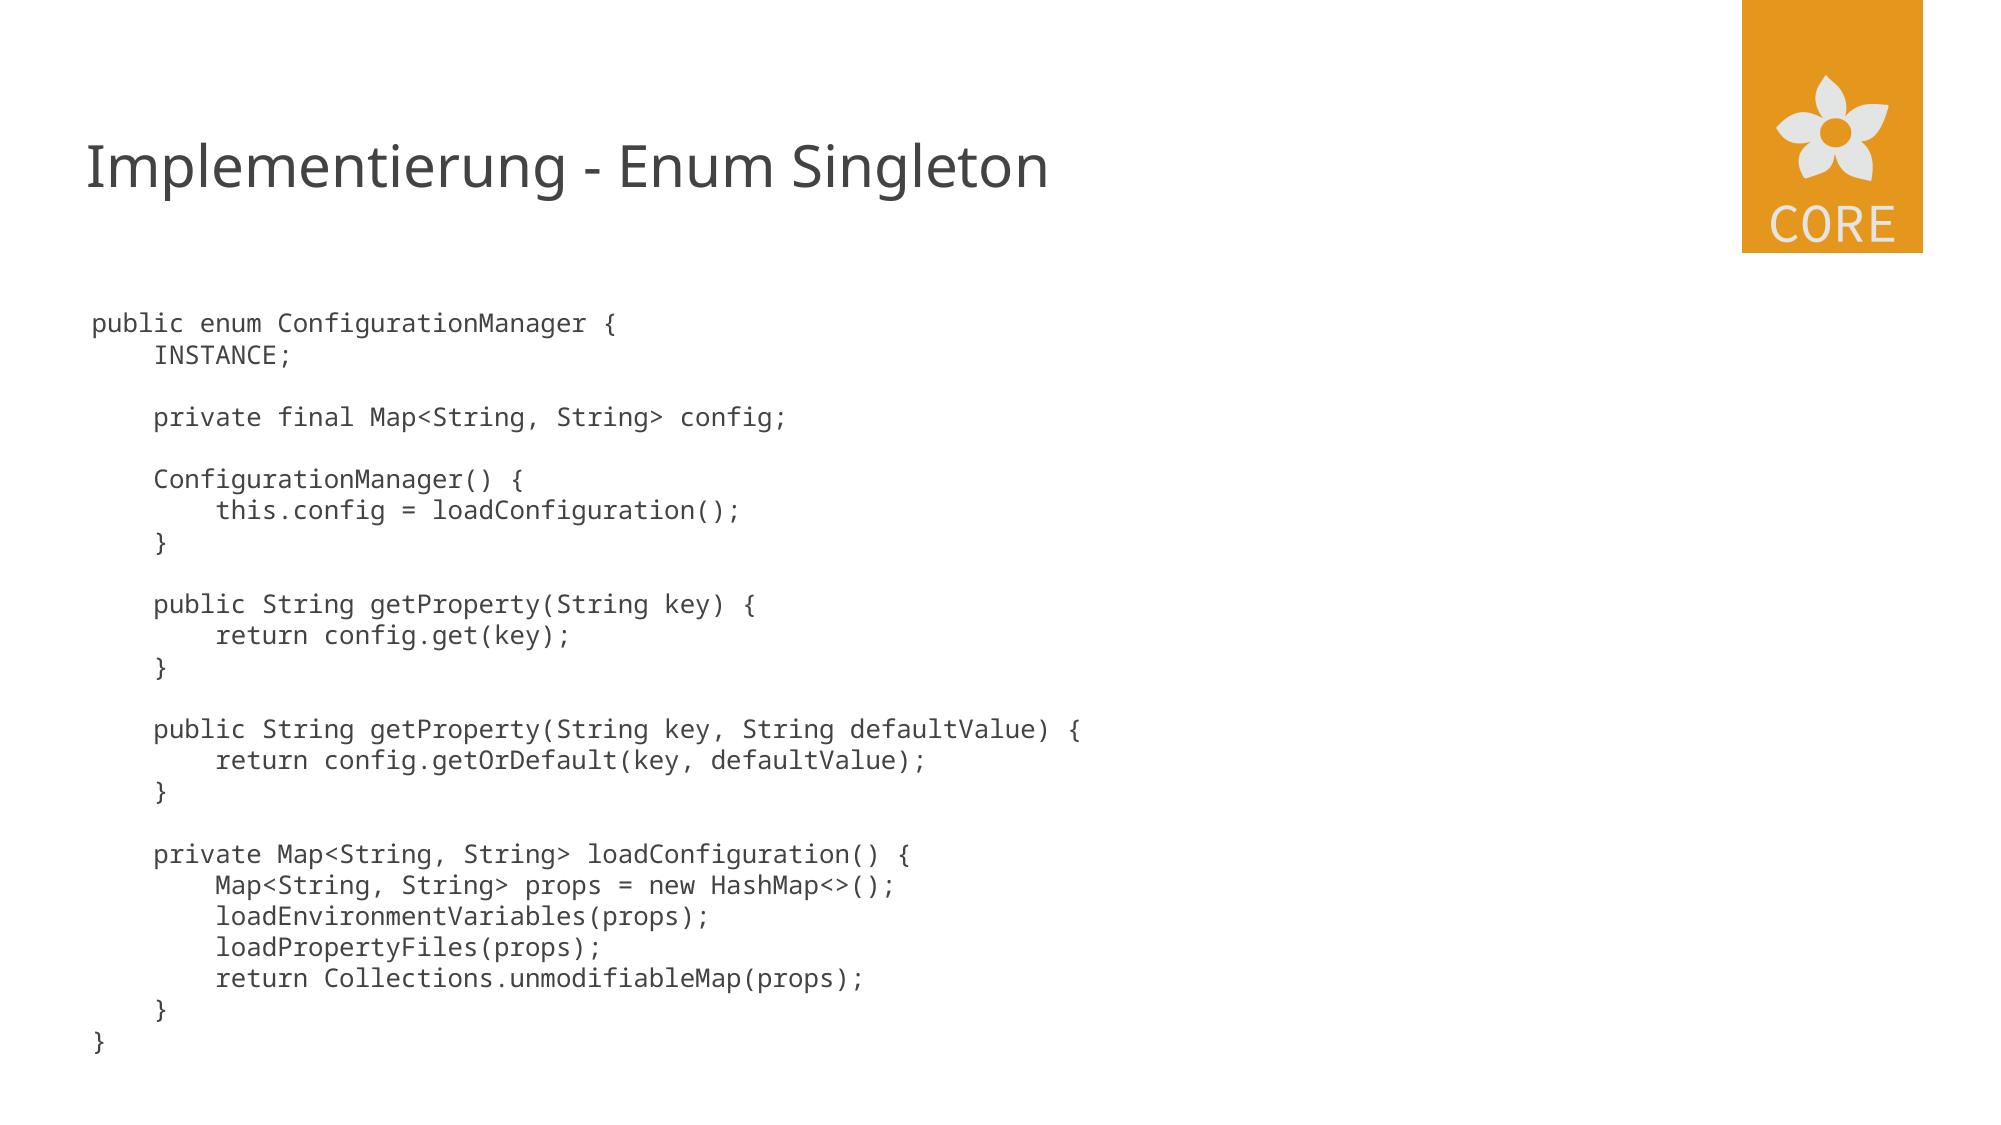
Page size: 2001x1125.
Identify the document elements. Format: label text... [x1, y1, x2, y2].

title Implementierung - Enum Singleton [71, 59, 1732, 278]
list public enum ConfigurationManager { INSTANCE; private final Map<String, String> config; ConfigurationManager() { this.config = loadConfiguration(); } public String getProperty(String key) { return config.get(key); } public String getProperty(String key, String defaultValue) { return config.getOrDefault(key, defaultValue); } private Map<String, String> loadConfiguration() { Map<String, String> props = new HashMap<>(); loadEnvironmentVariables(props); loadPropertyFiles(props); return Collections.unmodifiableMap(props); } } [76, 299, 1919, 1066]
picture [1742, 0, 1923, 253]
